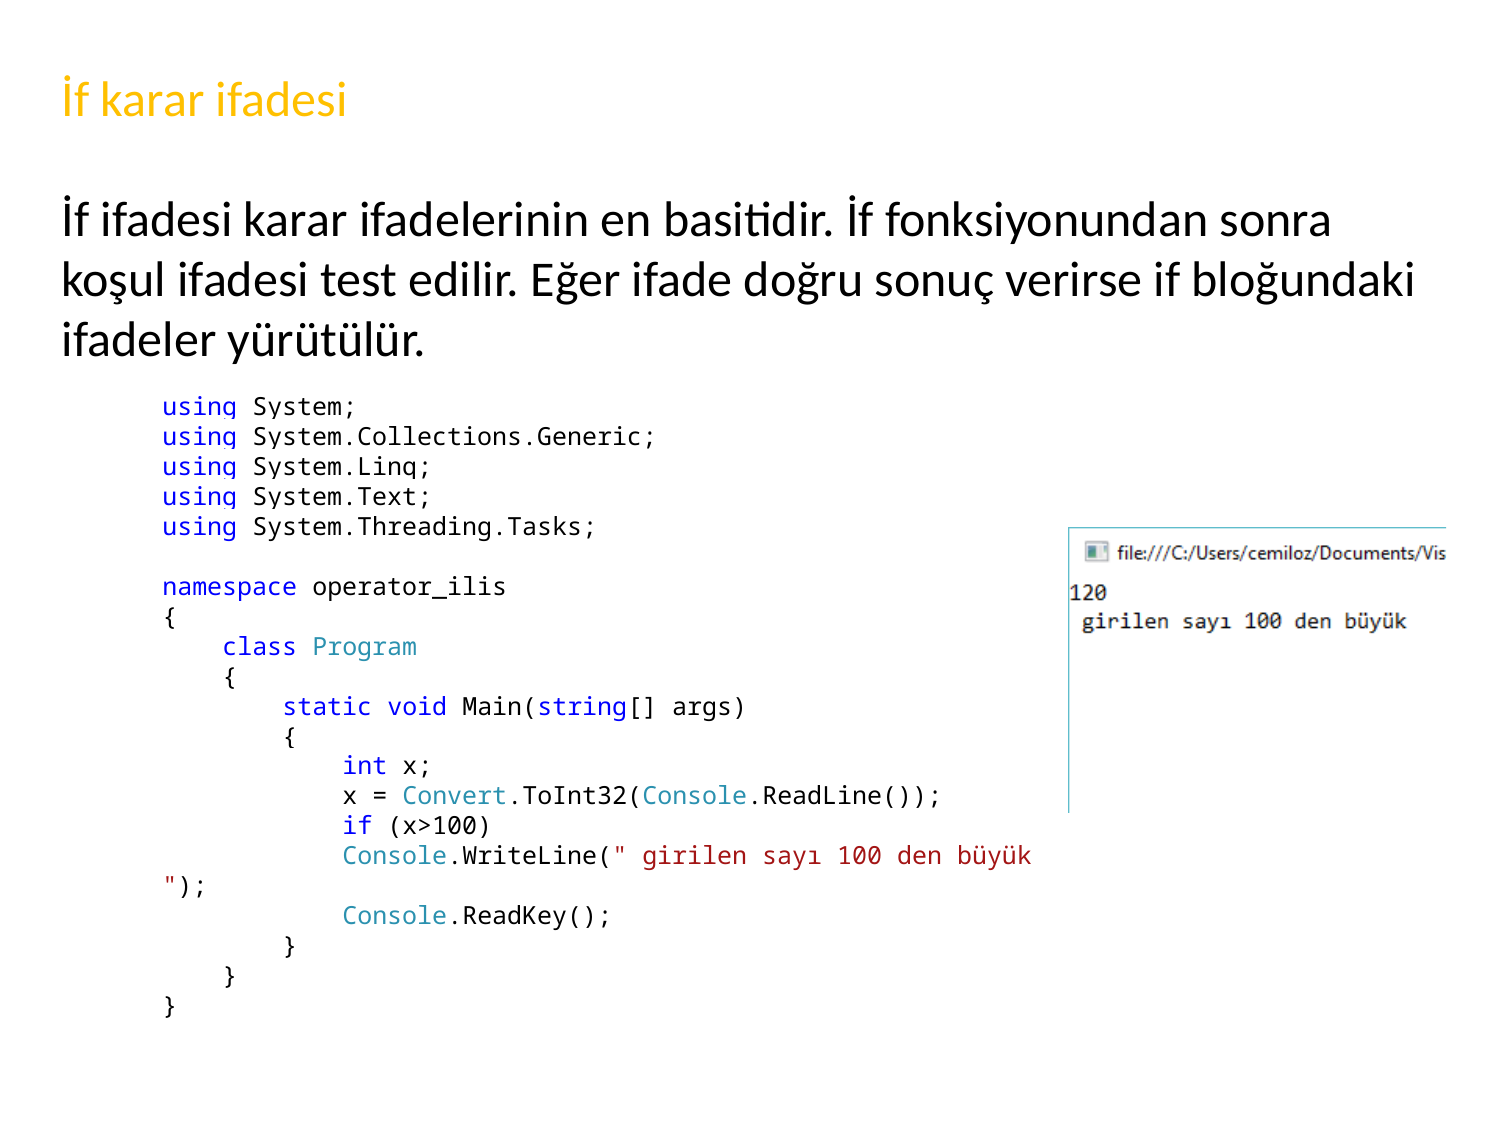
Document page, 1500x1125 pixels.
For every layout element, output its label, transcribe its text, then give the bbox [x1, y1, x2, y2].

text_box İf karar ifadesi İf ifadesi karar ifadelerinin en basitidir. İf fonksiyonundan sonra koşul ifadesi test edilir. Eğer ifade doğru sonuç verirse if bloğundaki ifadeler yürütülür. [46, 58, 1442, 424]
picture [1067, 526, 1447, 813]
text_box using System; using System.Collections.Generic; using System.Linq; using System.Text; using System.Threading.Tasks; namespace operator_ilis { class Program { static void Main(string[] args) { int x; x = Convert.ToInt32(Console.ReadLine()); if (x>100) Console.WriteLine(" girilen sayı 100 den büyük "); Console.ReadKey(); } } } [147, 383, 1058, 1027]
